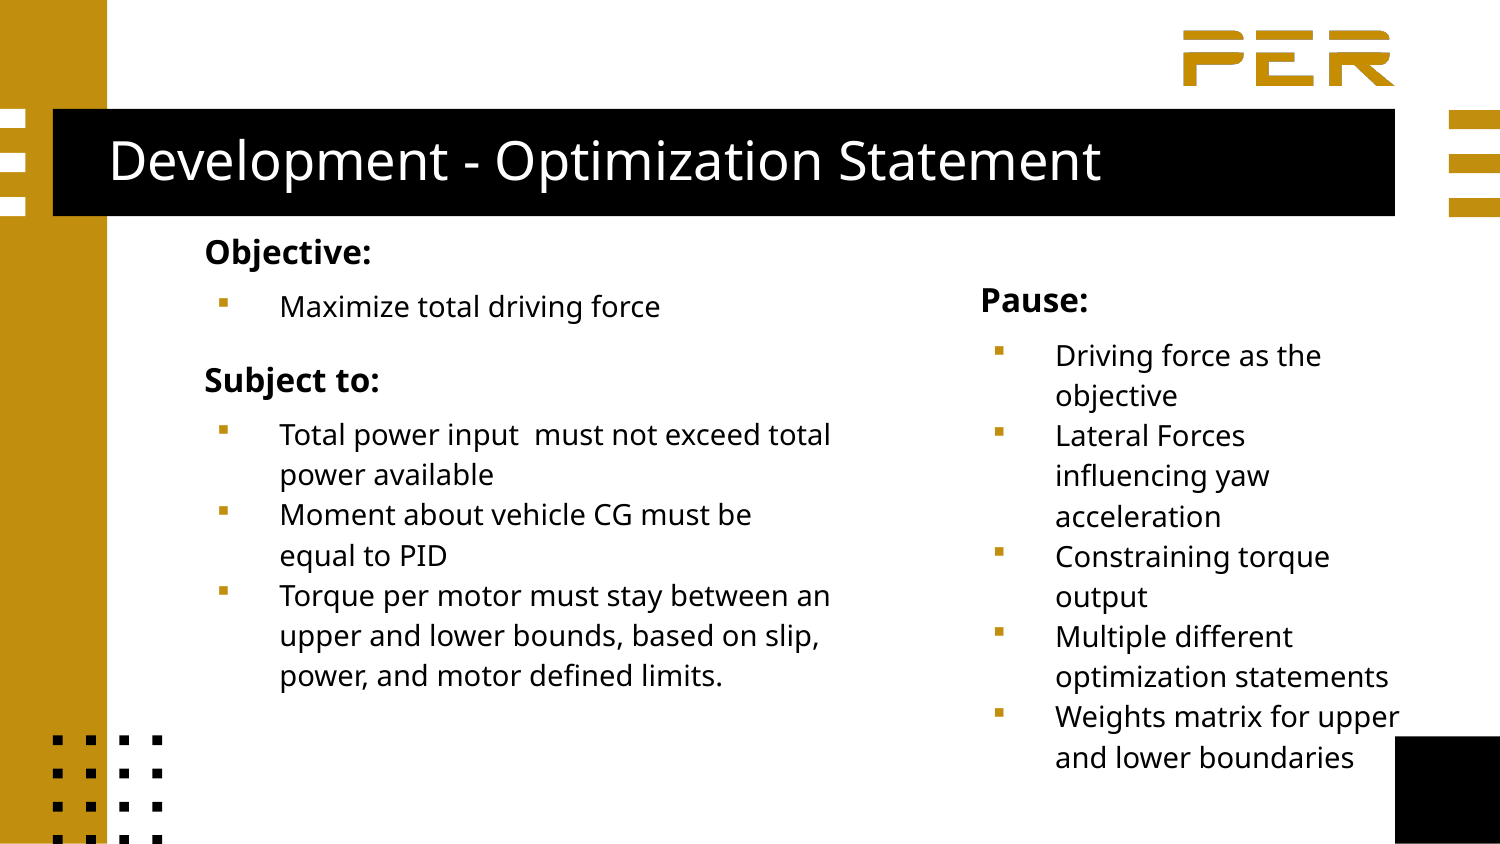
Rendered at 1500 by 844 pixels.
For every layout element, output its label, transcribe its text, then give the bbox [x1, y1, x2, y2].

text_box Objective: Maximize total driving force Subject to: Total power input must not exceed total power available Moment about vehicle CG must be equal to PID Torque per motor must stay between an upper and lower bounds, based on slip, power, and motor defined limits. [189, 217, 851, 748]
text_box Pause: Driving force as the objective Lateral Forces influencing yaw acceleration Constraining torque output Multiple different optimization statements Weights matrix for upper and lower boundaries [965, 264, 1419, 789]
title Development - Optimization Statement [108, 108, 1396, 217]
picture [1182, 29, 1396, 87]
